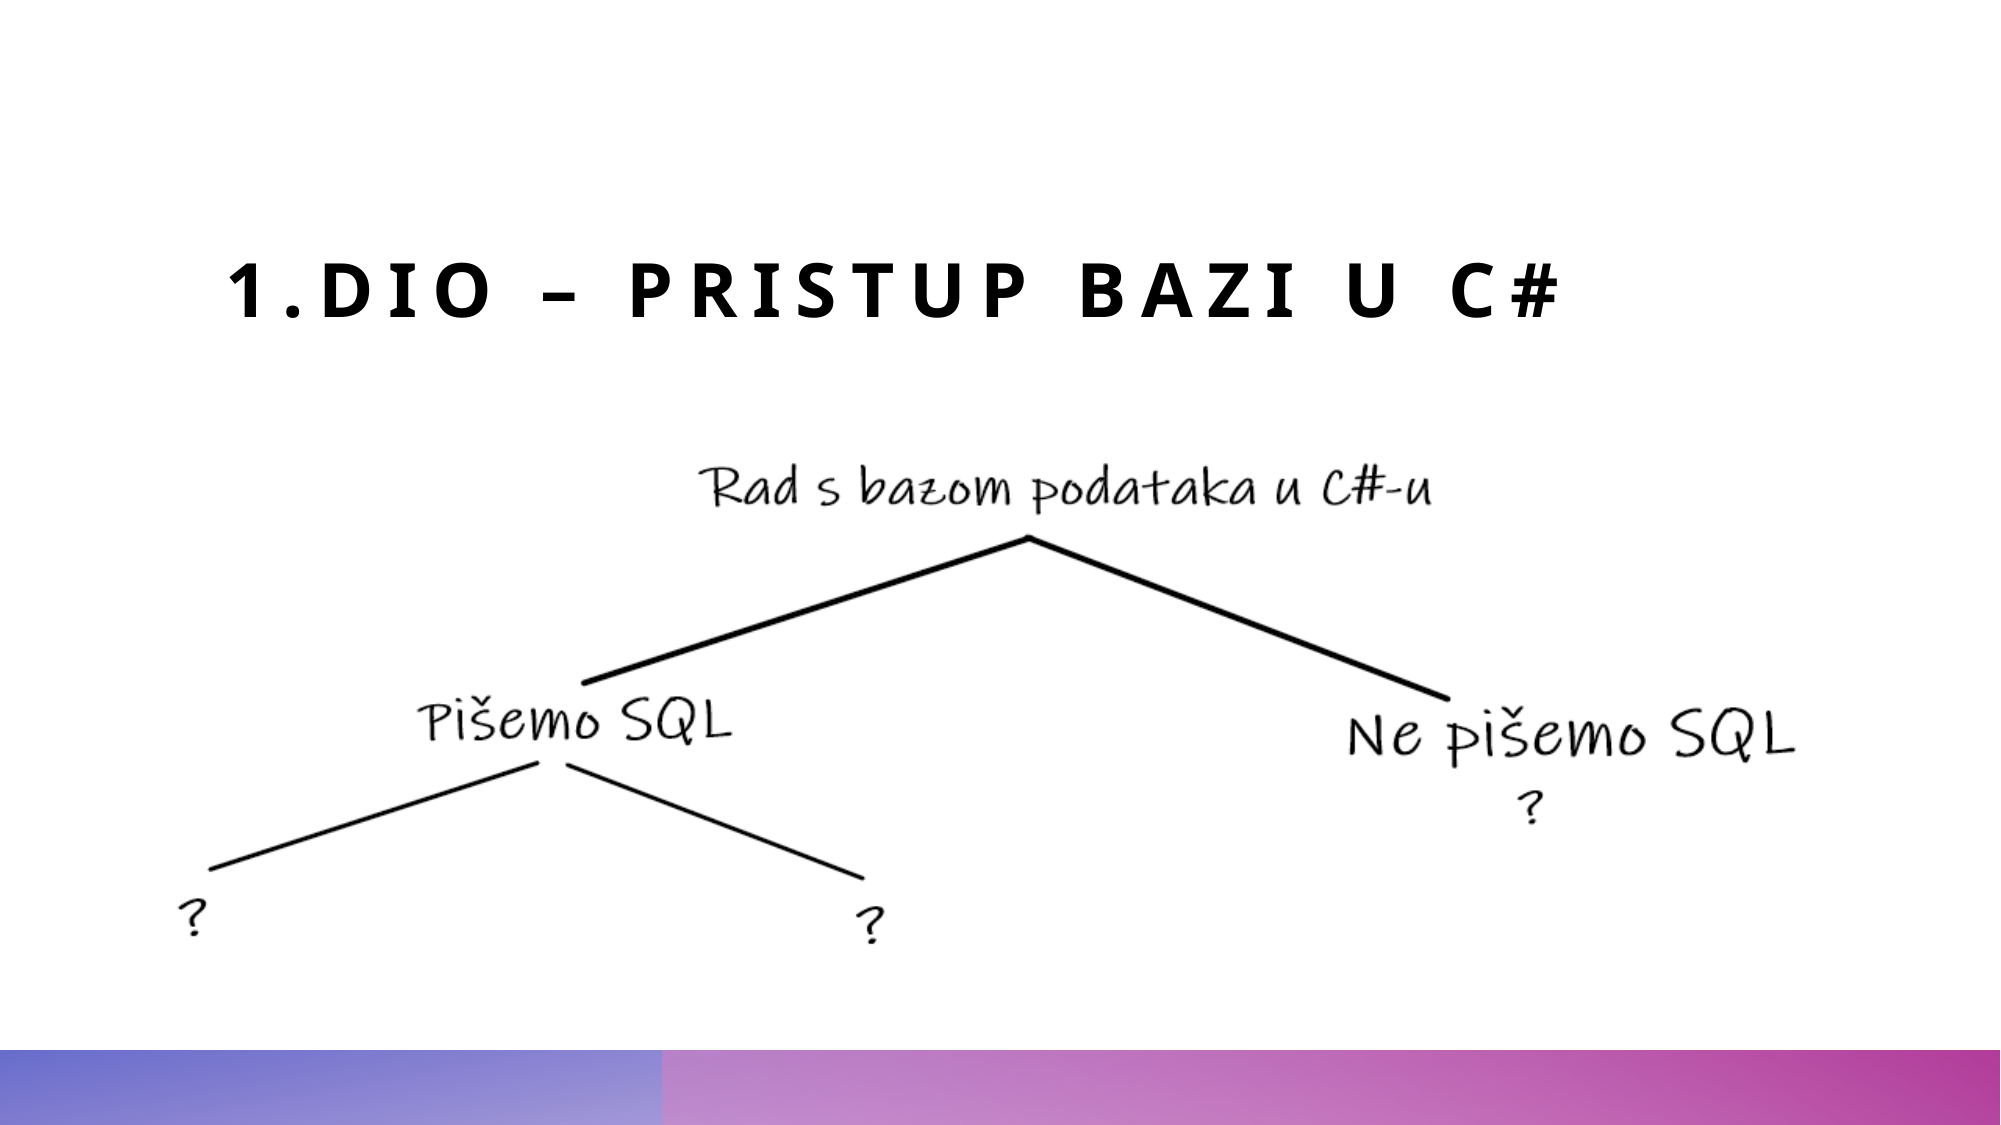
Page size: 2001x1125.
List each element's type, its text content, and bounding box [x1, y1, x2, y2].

picture [106, 379, 1832, 1049]
title 1.Dio – pristup bazi u C# [225, 130, 1905, 333]
